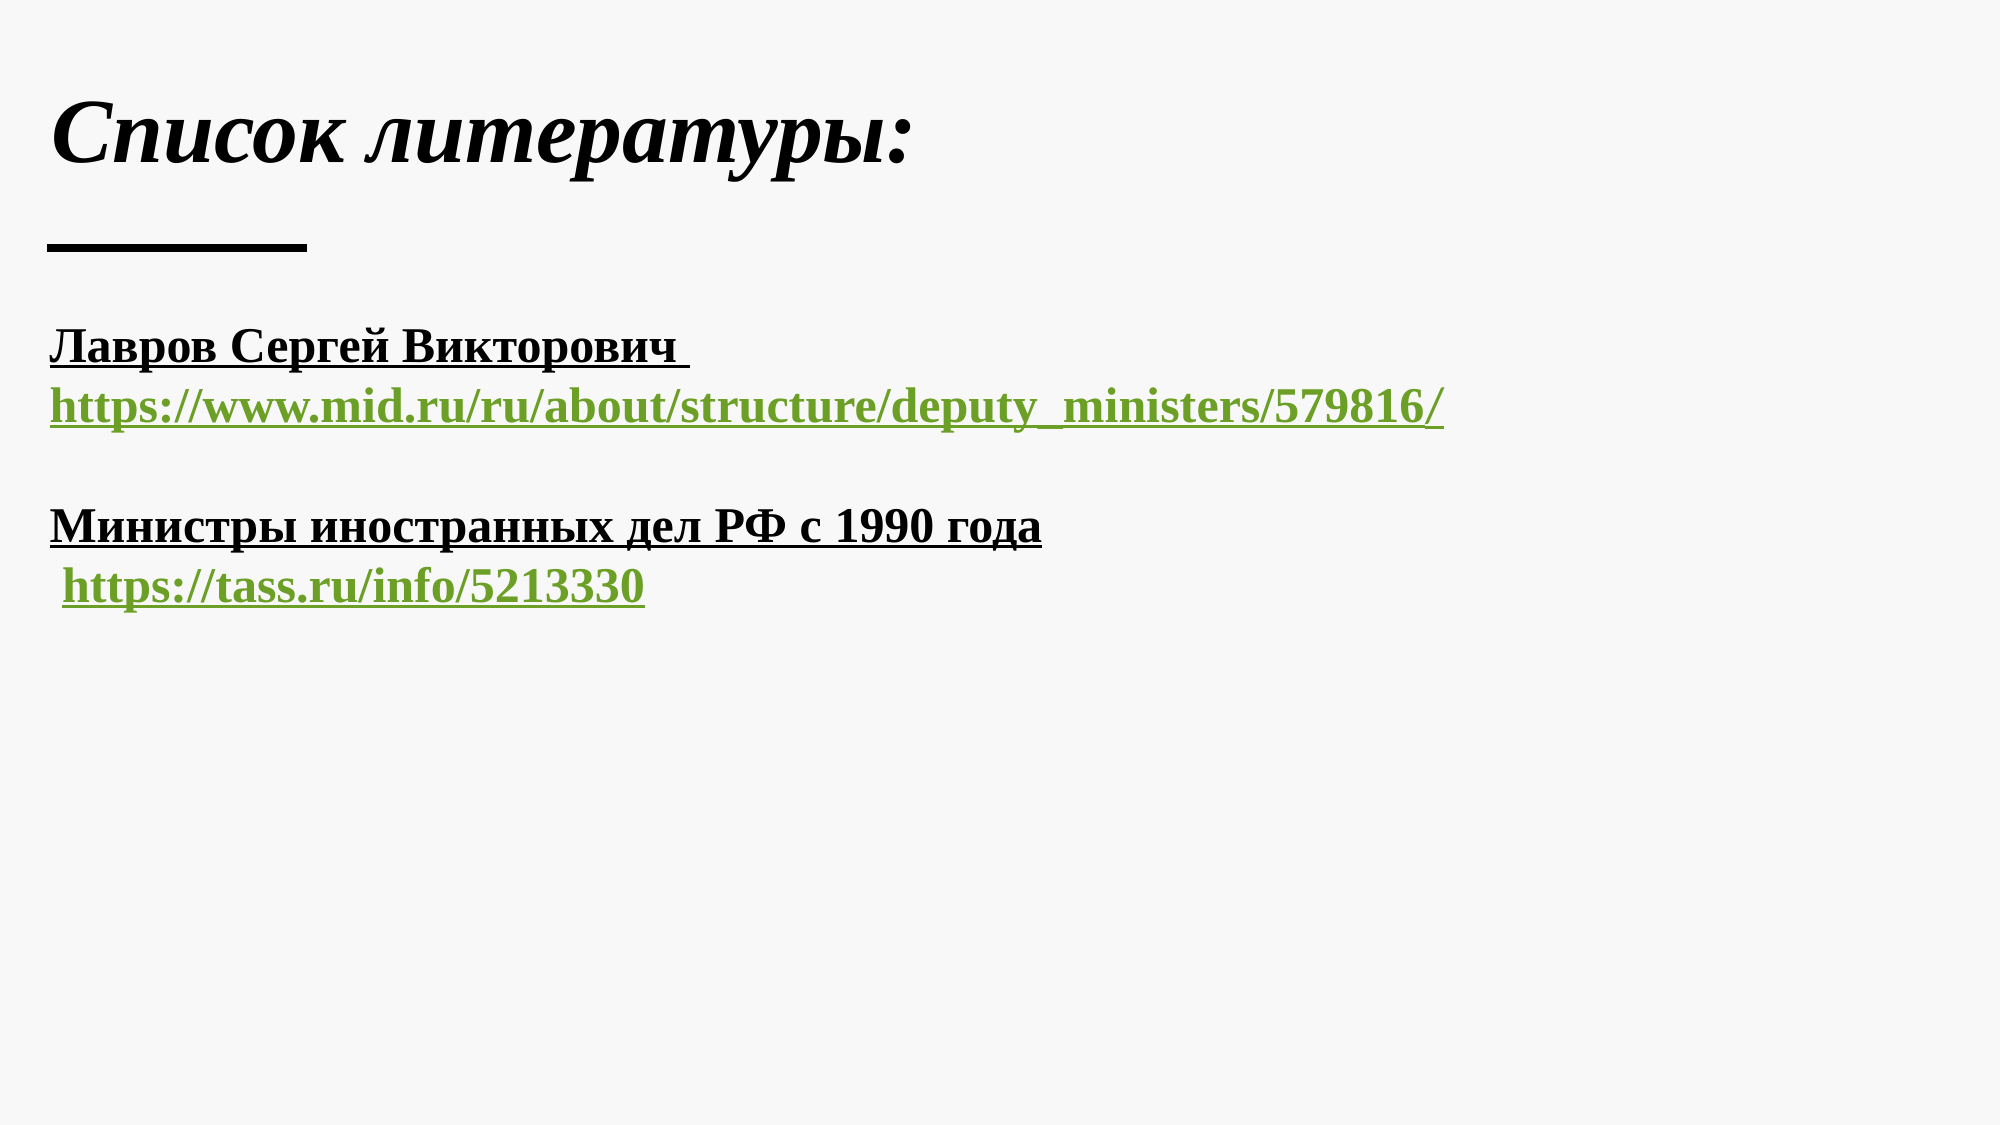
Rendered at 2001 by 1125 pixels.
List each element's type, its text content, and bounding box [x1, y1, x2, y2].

text_box Список литературы: [36, 63, 934, 189]
text_box Лавров Сергей Викторович https://www.mid.ru/ru/about/structure/deputy_ministers/579816/ Министры иностранных дел РФ с 1990 года https://tass.ru/info/5213330 [34, 304, 1955, 680]
